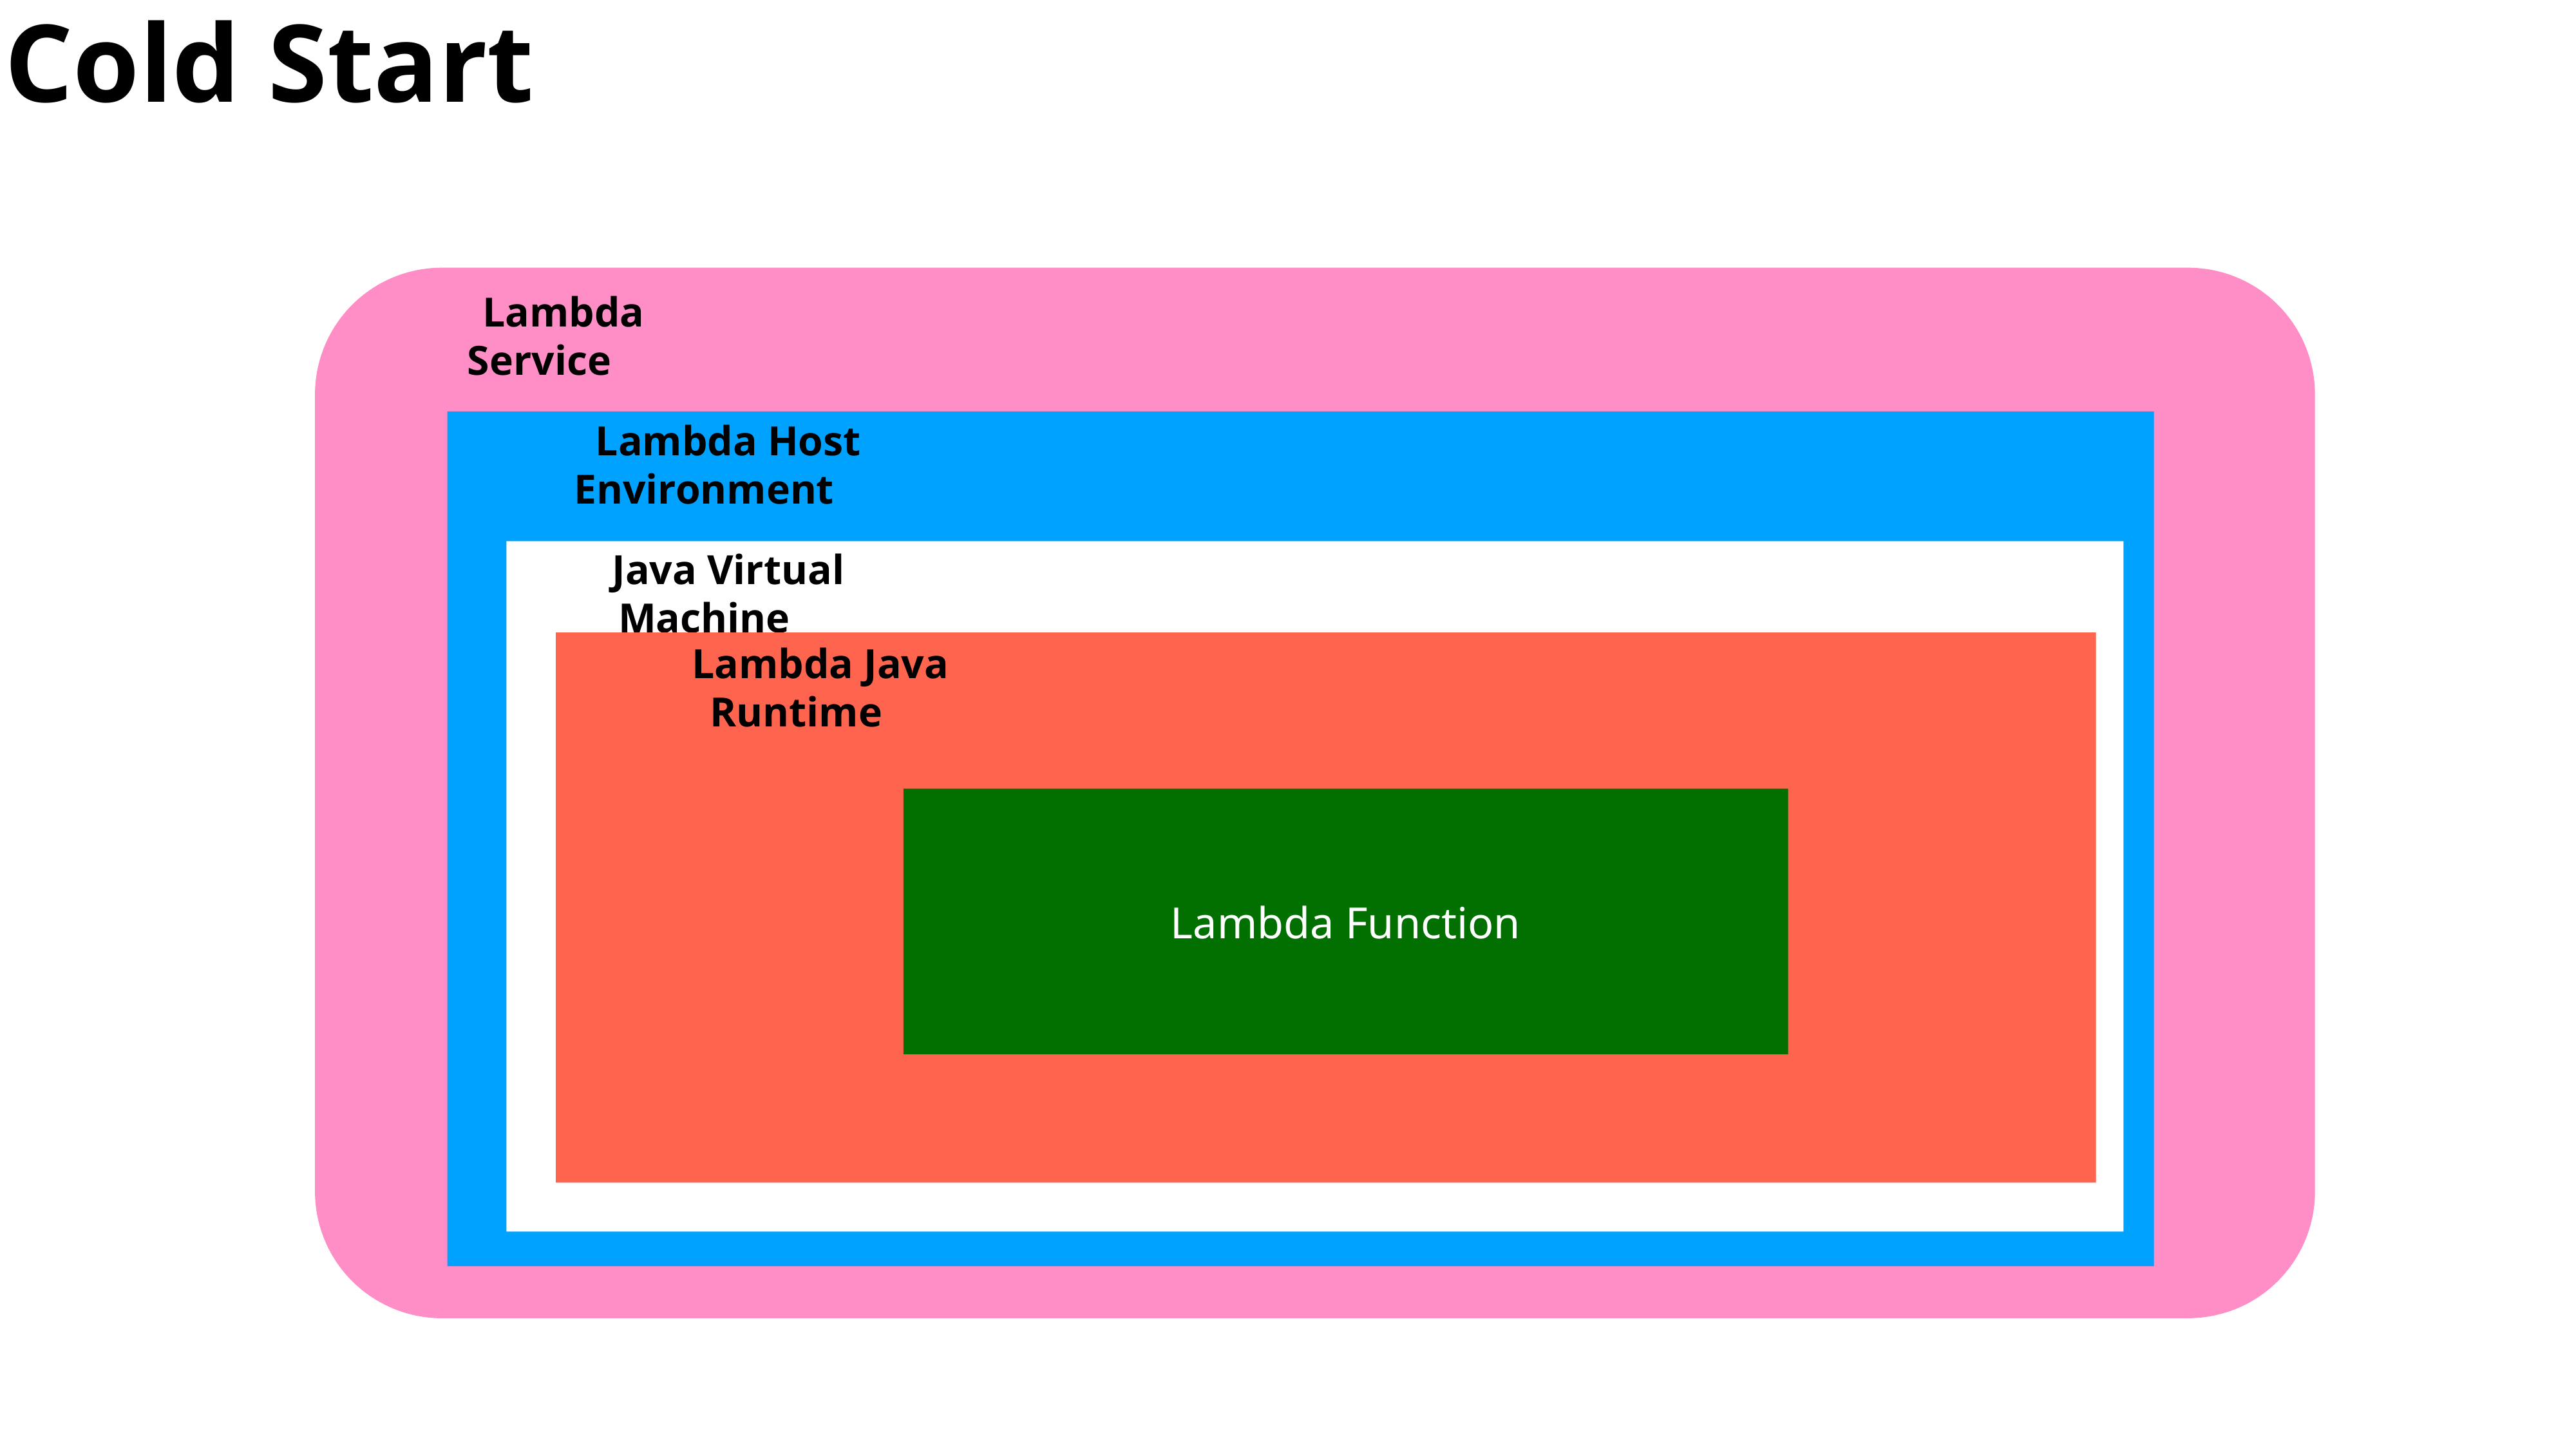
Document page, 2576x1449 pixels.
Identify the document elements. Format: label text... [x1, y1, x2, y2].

text_box [315, 267, 2315, 1318]
text_box Lambda Service [375, 305, 703, 365]
text_box Lambda Java Runtime [571, 657, 1022, 716]
text_box Lambda Host Environment [430, 434, 978, 494]
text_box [903, 788, 1788, 1055]
text_box [447, 411, 2154, 1267]
text_box [556, 632, 2096, 1183]
text_box [506, 541, 2124, 1232]
text_box Java Virtual Machine [491, 563, 918, 622]
text_box Cold Start [0, 0, 540, 129]
